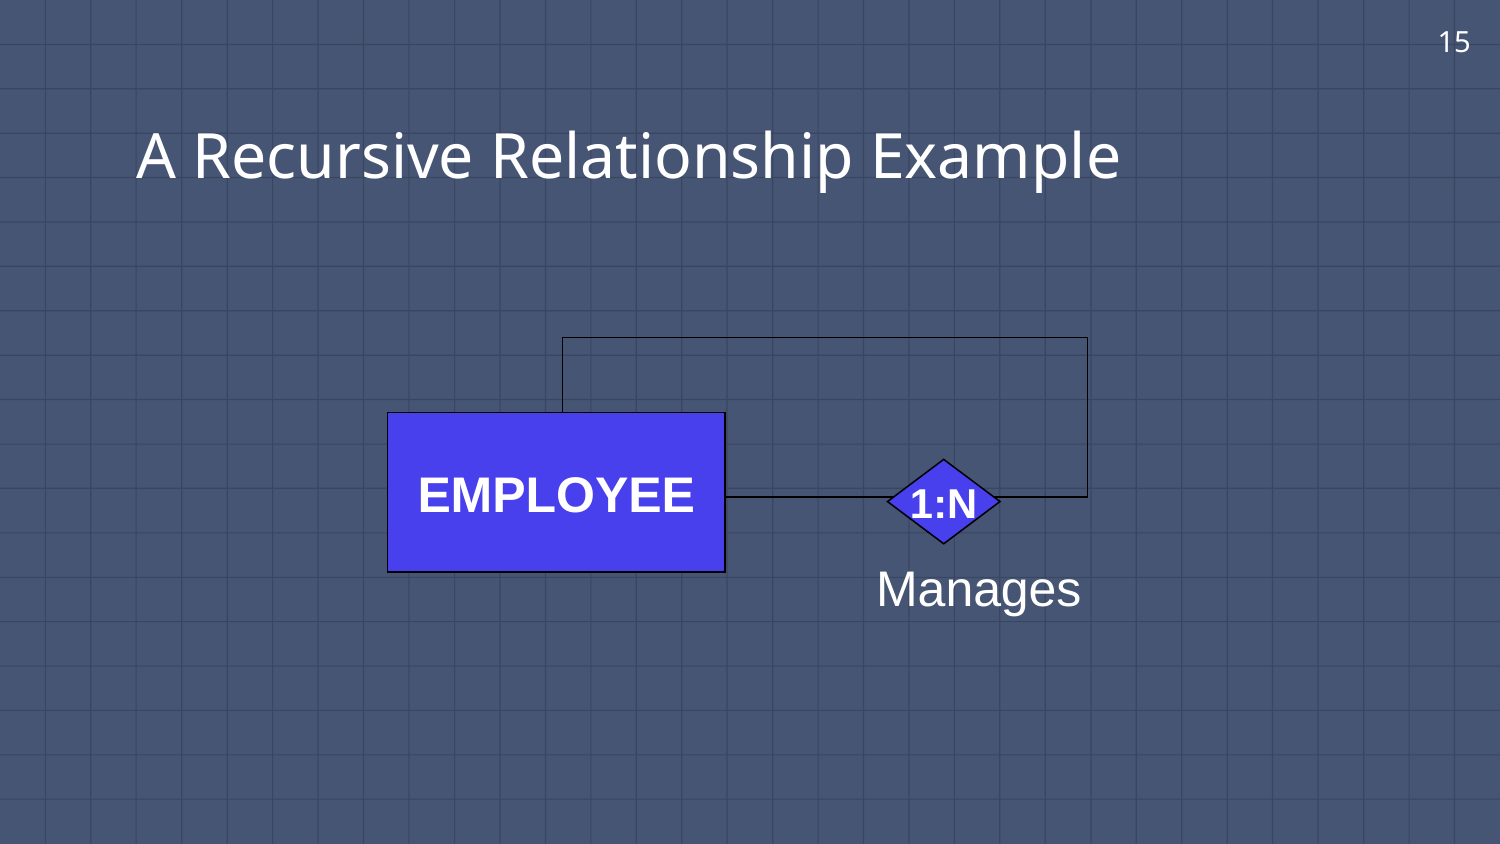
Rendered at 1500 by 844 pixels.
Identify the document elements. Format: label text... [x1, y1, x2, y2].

title A Recursive Relationship Example [121, 65, 1383, 207]
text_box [387, 337, 1099, 626]
slide_number 15 [1408, 0, 1500, 88]
